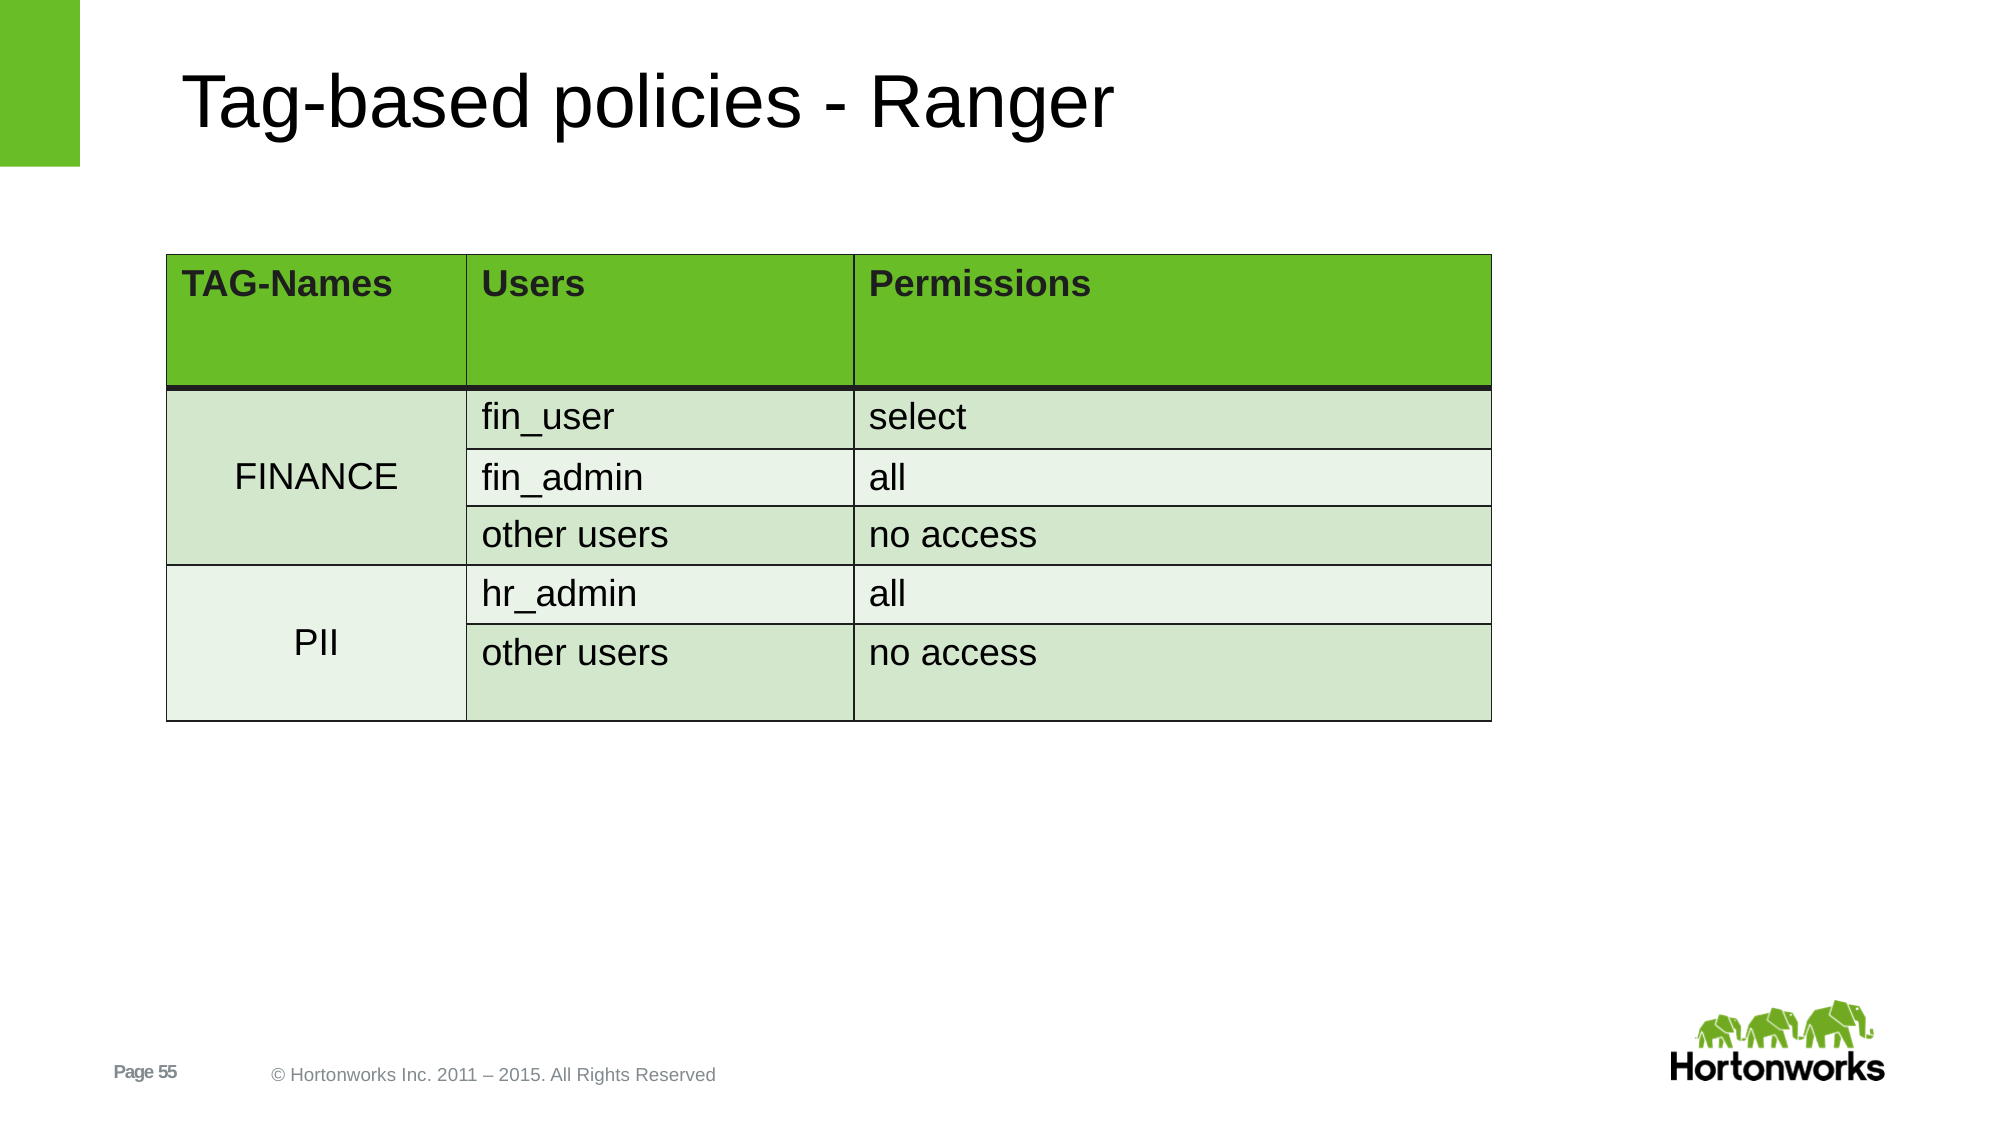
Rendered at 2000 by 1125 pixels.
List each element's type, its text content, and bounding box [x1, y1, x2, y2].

table_cell all [855, 566, 1491, 623]
table_cell no access [855, 507, 1491, 564]
table_cell all [855, 450, 1491, 505]
table_cell select [855, 391, 1491, 448]
table_cell other users [467, 625, 853, 720]
picture [1671, 1000, 1885, 1081]
text_box [462, 387, 1575, 1013]
table_cell no access [855, 625, 1491, 720]
table_cell fin_admin [467, 450, 853, 505]
table_cell hr_admin [467, 566, 853, 623]
table_header TAG-Names [167, 255, 466, 385]
table_cell fin_user [467, 391, 853, 448]
title Tag-based policies - Ranger [166, 45, 1933, 233]
table_cell PII [167, 566, 466, 720]
table_cell other users [467, 507, 853, 564]
table_cell FINANCE [167, 391, 466, 564]
table_header Permissions [855, 255, 1491, 385]
table_header Users [467, 255, 853, 385]
